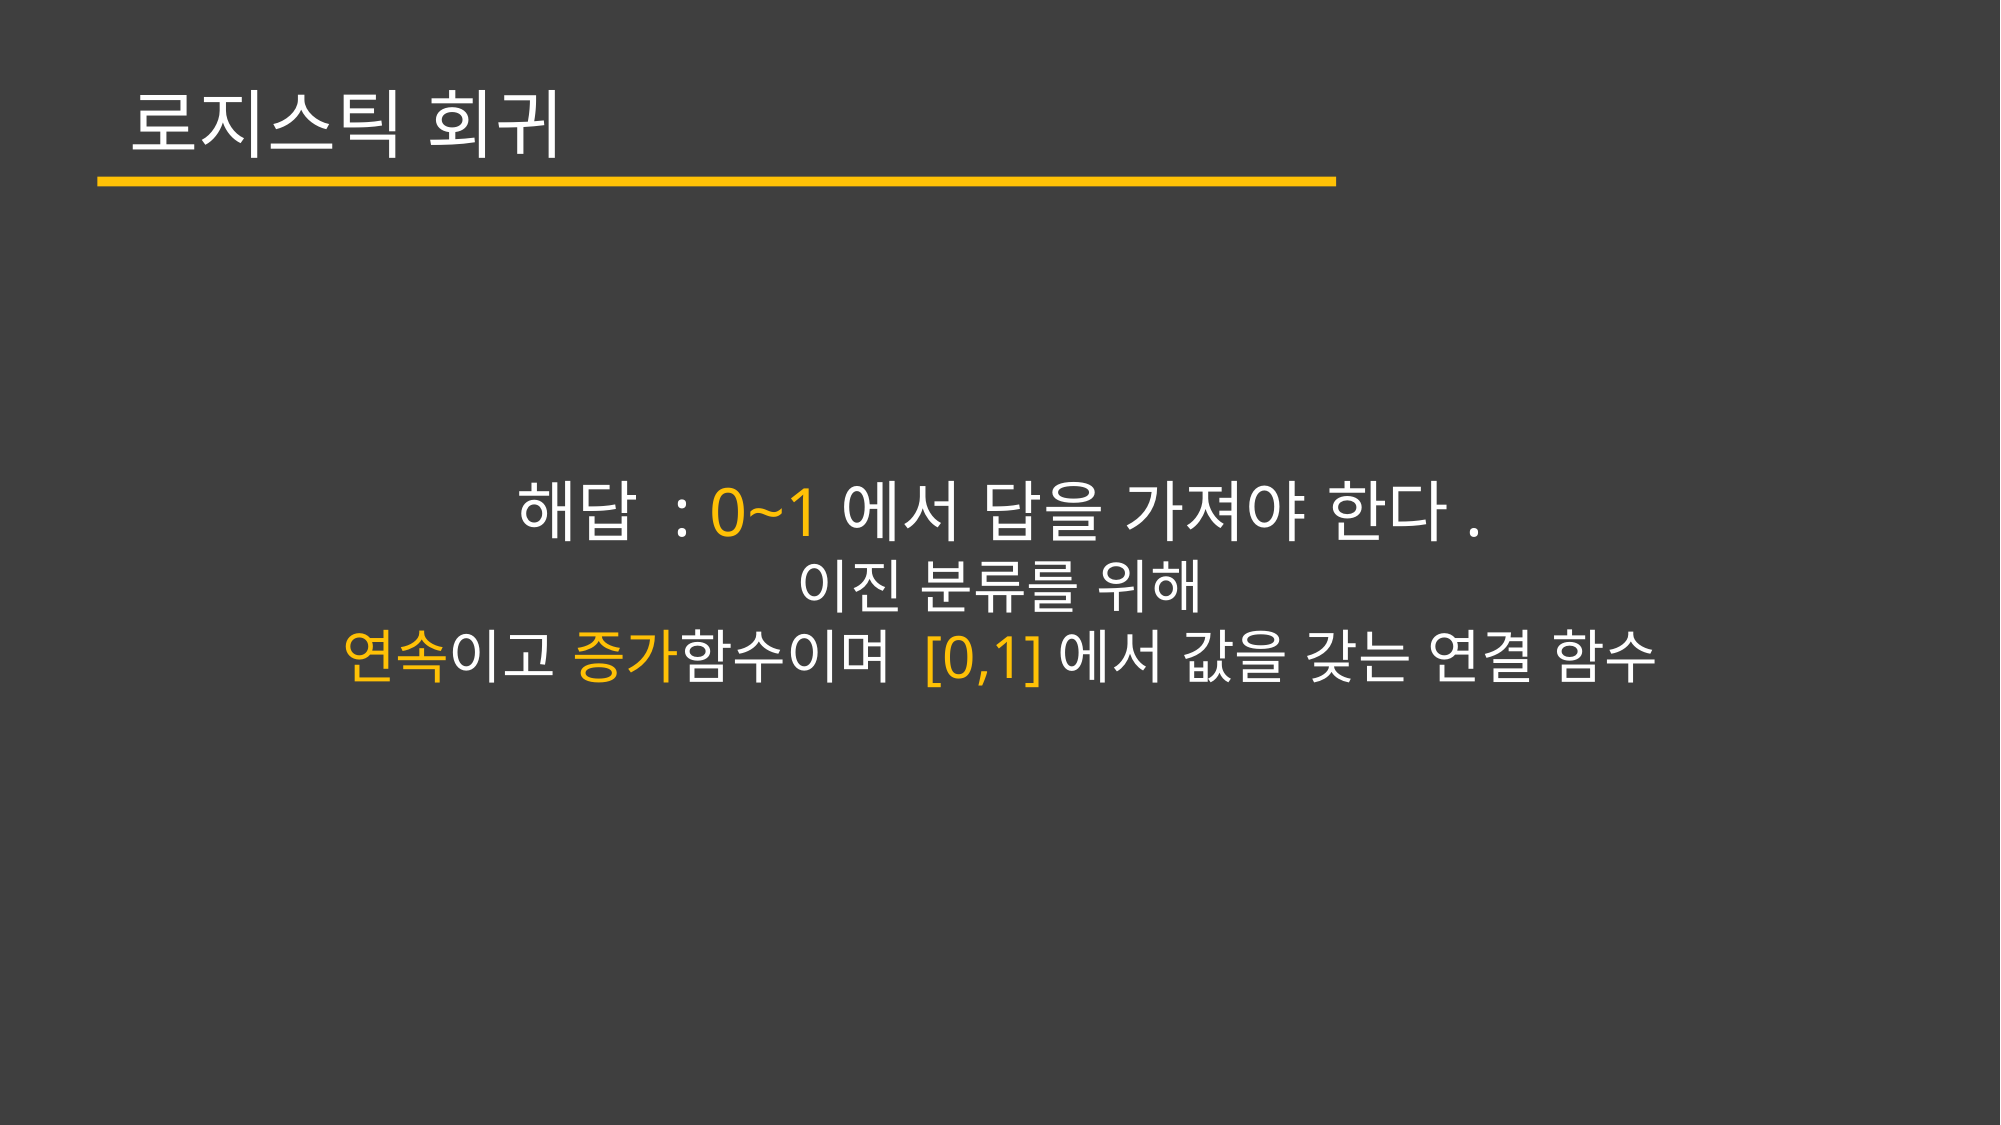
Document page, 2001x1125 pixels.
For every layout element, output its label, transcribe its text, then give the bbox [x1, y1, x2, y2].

text_box 로지스틱 회귀 [114, 70, 580, 176]
text_box [96, 176, 1337, 187]
text_box 해답 : 0~1에서 답을 가져야 한다. 이진 분류를 위해 연속이고 증가함수이며 [0,1]에서 값을 갖는 연결 함수 [327, 462, 1673, 698]
